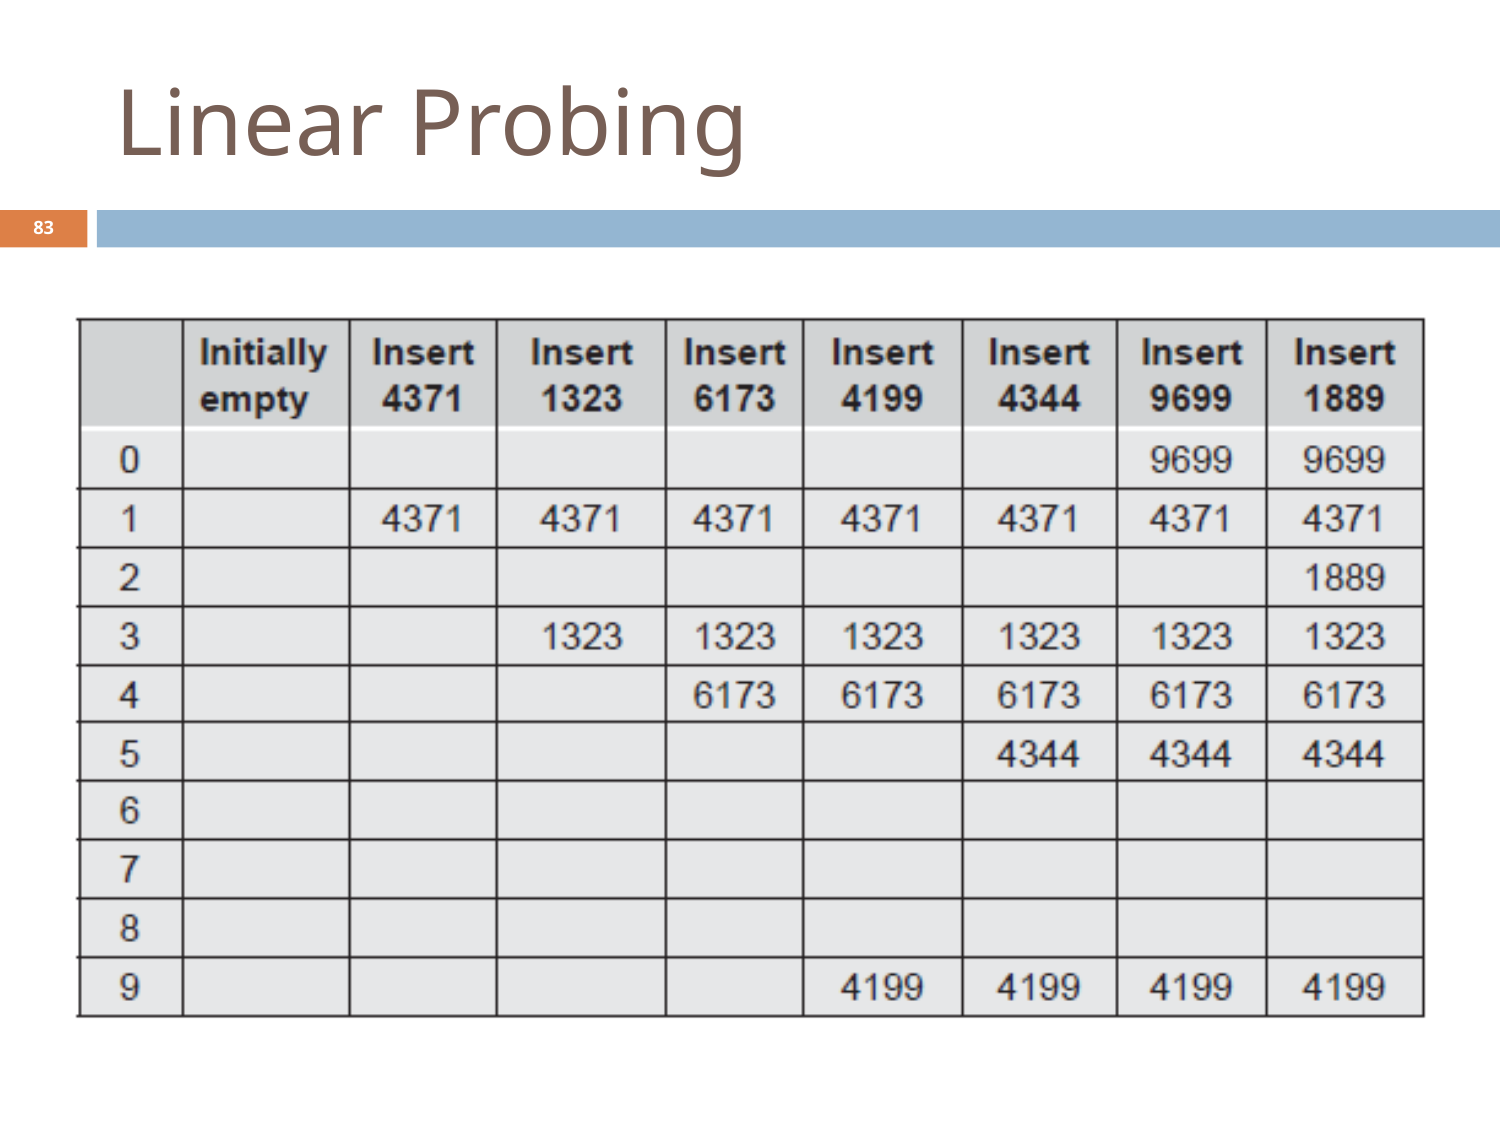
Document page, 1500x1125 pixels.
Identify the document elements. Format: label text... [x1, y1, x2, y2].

picture [49, 287, 1451, 1051]
title Linear Probing [100, 37, 1438, 200]
slide_number ‹#› [0, 208, 88, 249]
